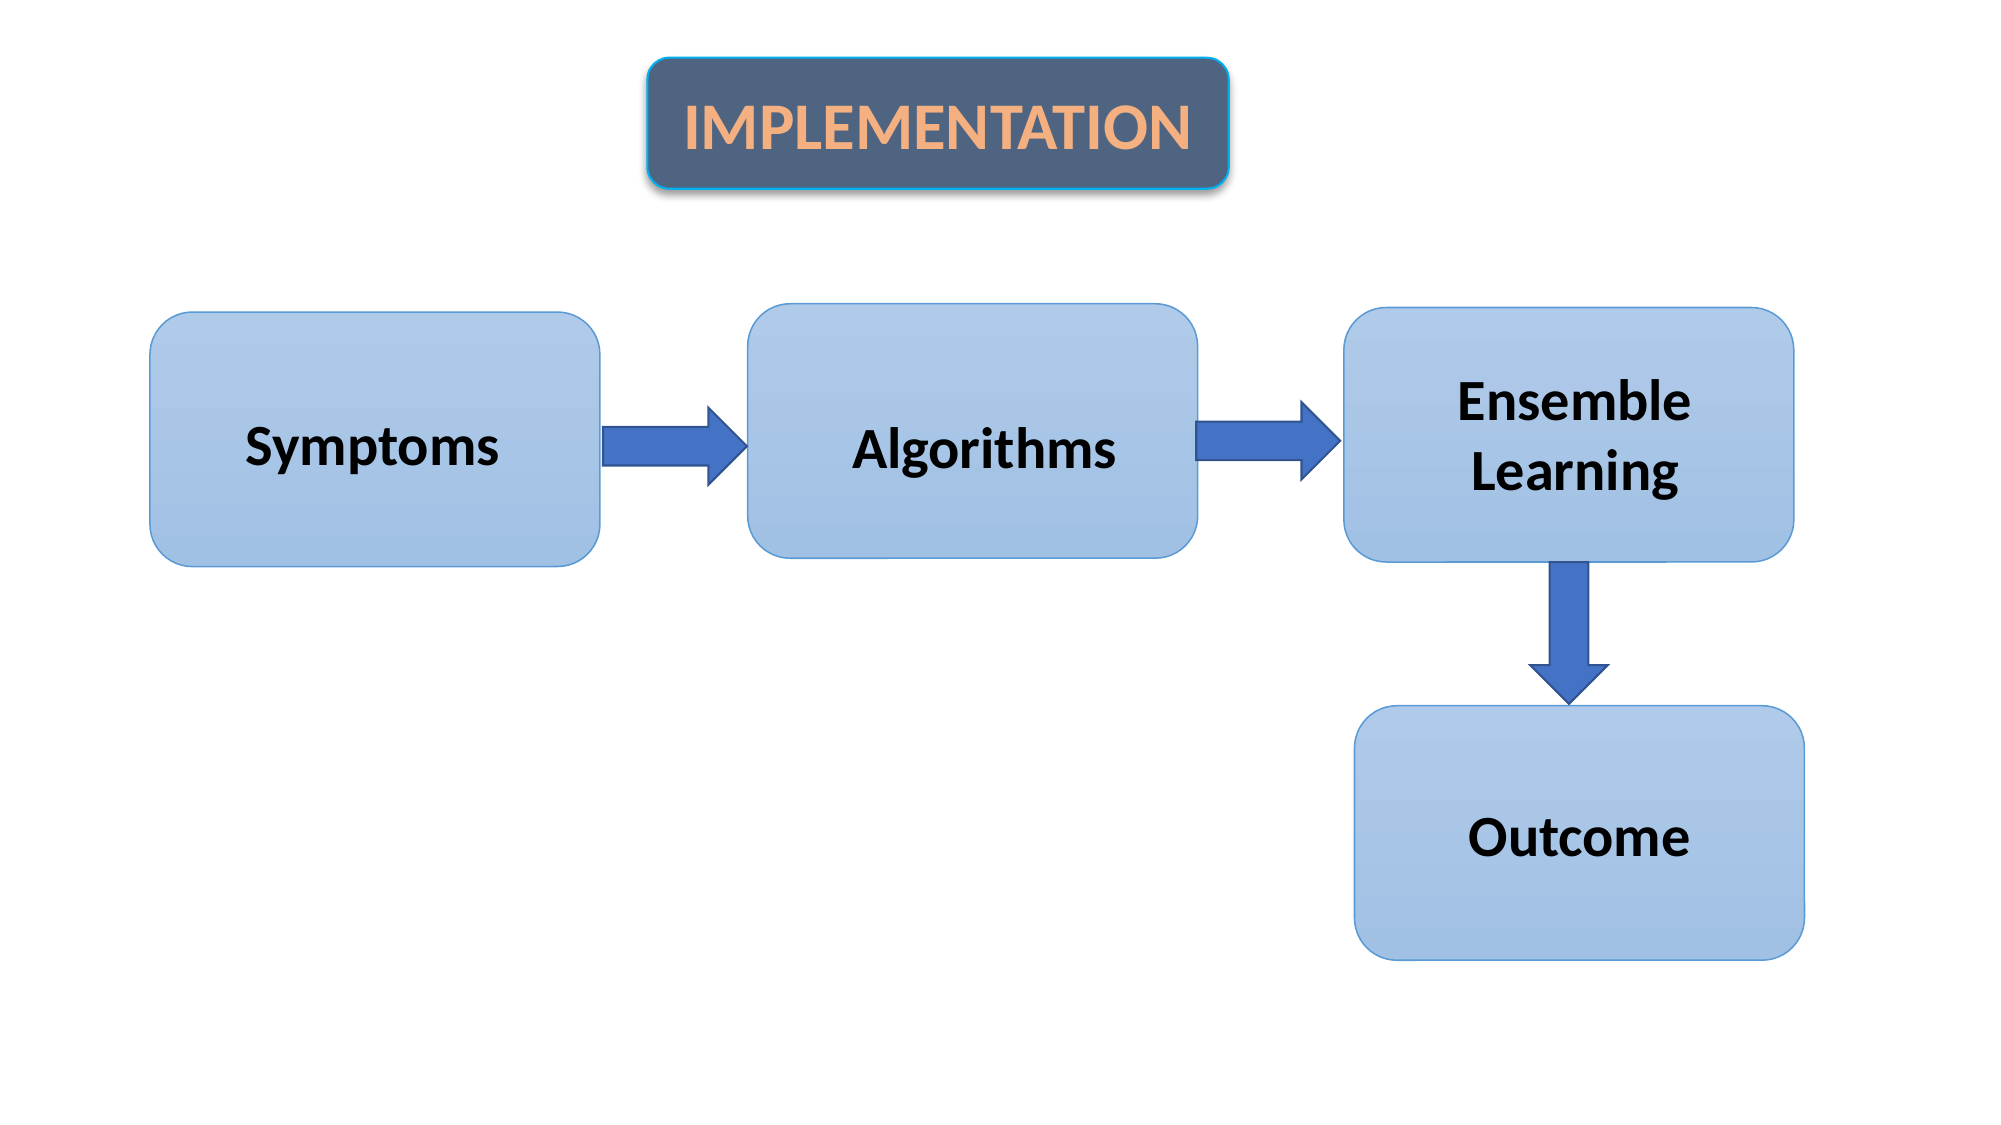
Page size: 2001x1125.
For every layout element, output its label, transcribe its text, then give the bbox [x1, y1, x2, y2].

text_box [1343, 307, 1794, 563]
text_box Outcome [1373, 790, 1786, 876]
text_box [747, 303, 1198, 402]
text_box IMPLEMENTATION [647, 57, 1229, 189]
text_box Symptoms [166, 399, 579, 485]
text_box Ensemble Learning [1369, 354, 1782, 510]
text_box [1530, 562, 1608, 704]
text_box [149, 312, 600, 567]
text_box Algorithms [746, 402, 1200, 488]
text_box [747, 488, 1198, 559]
text_box [603, 407, 746, 485]
text_box [1354, 705, 1805, 961]
text_box [1200, 402, 1341, 480]
